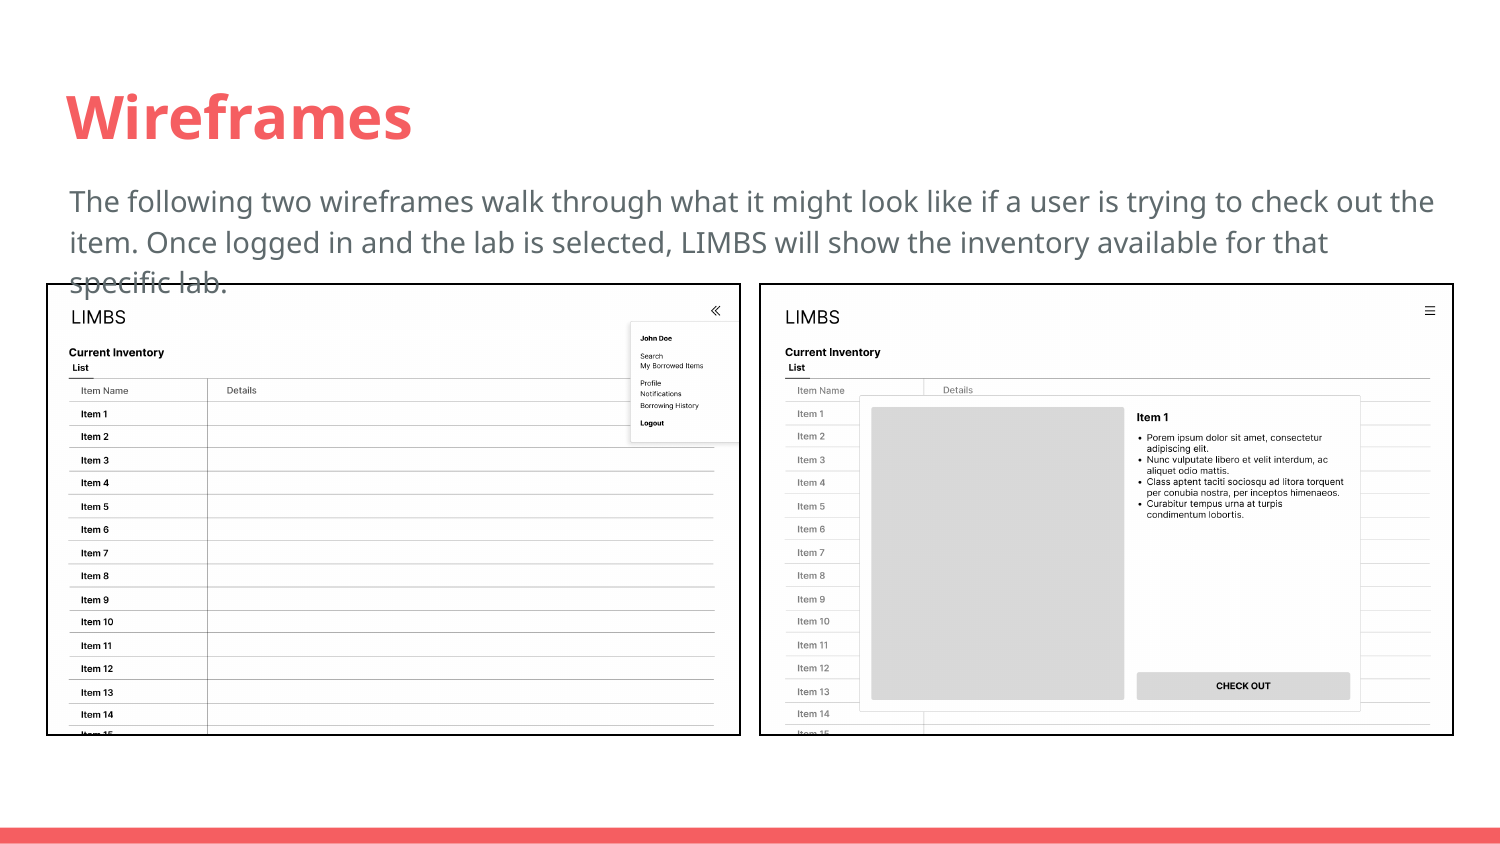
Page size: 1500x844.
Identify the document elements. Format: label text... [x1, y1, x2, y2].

text_box The following two wireframes walk through what it might look like if a user is trying to check out the item. Once logged in and the lab is selected, LIMBS will show the inventory available for that specific lab. [54, 163, 1453, 234]
title Wireframes [51, 64, 1449, 167]
picture [47, 284, 739, 734]
picture [760, 284, 1453, 734]
